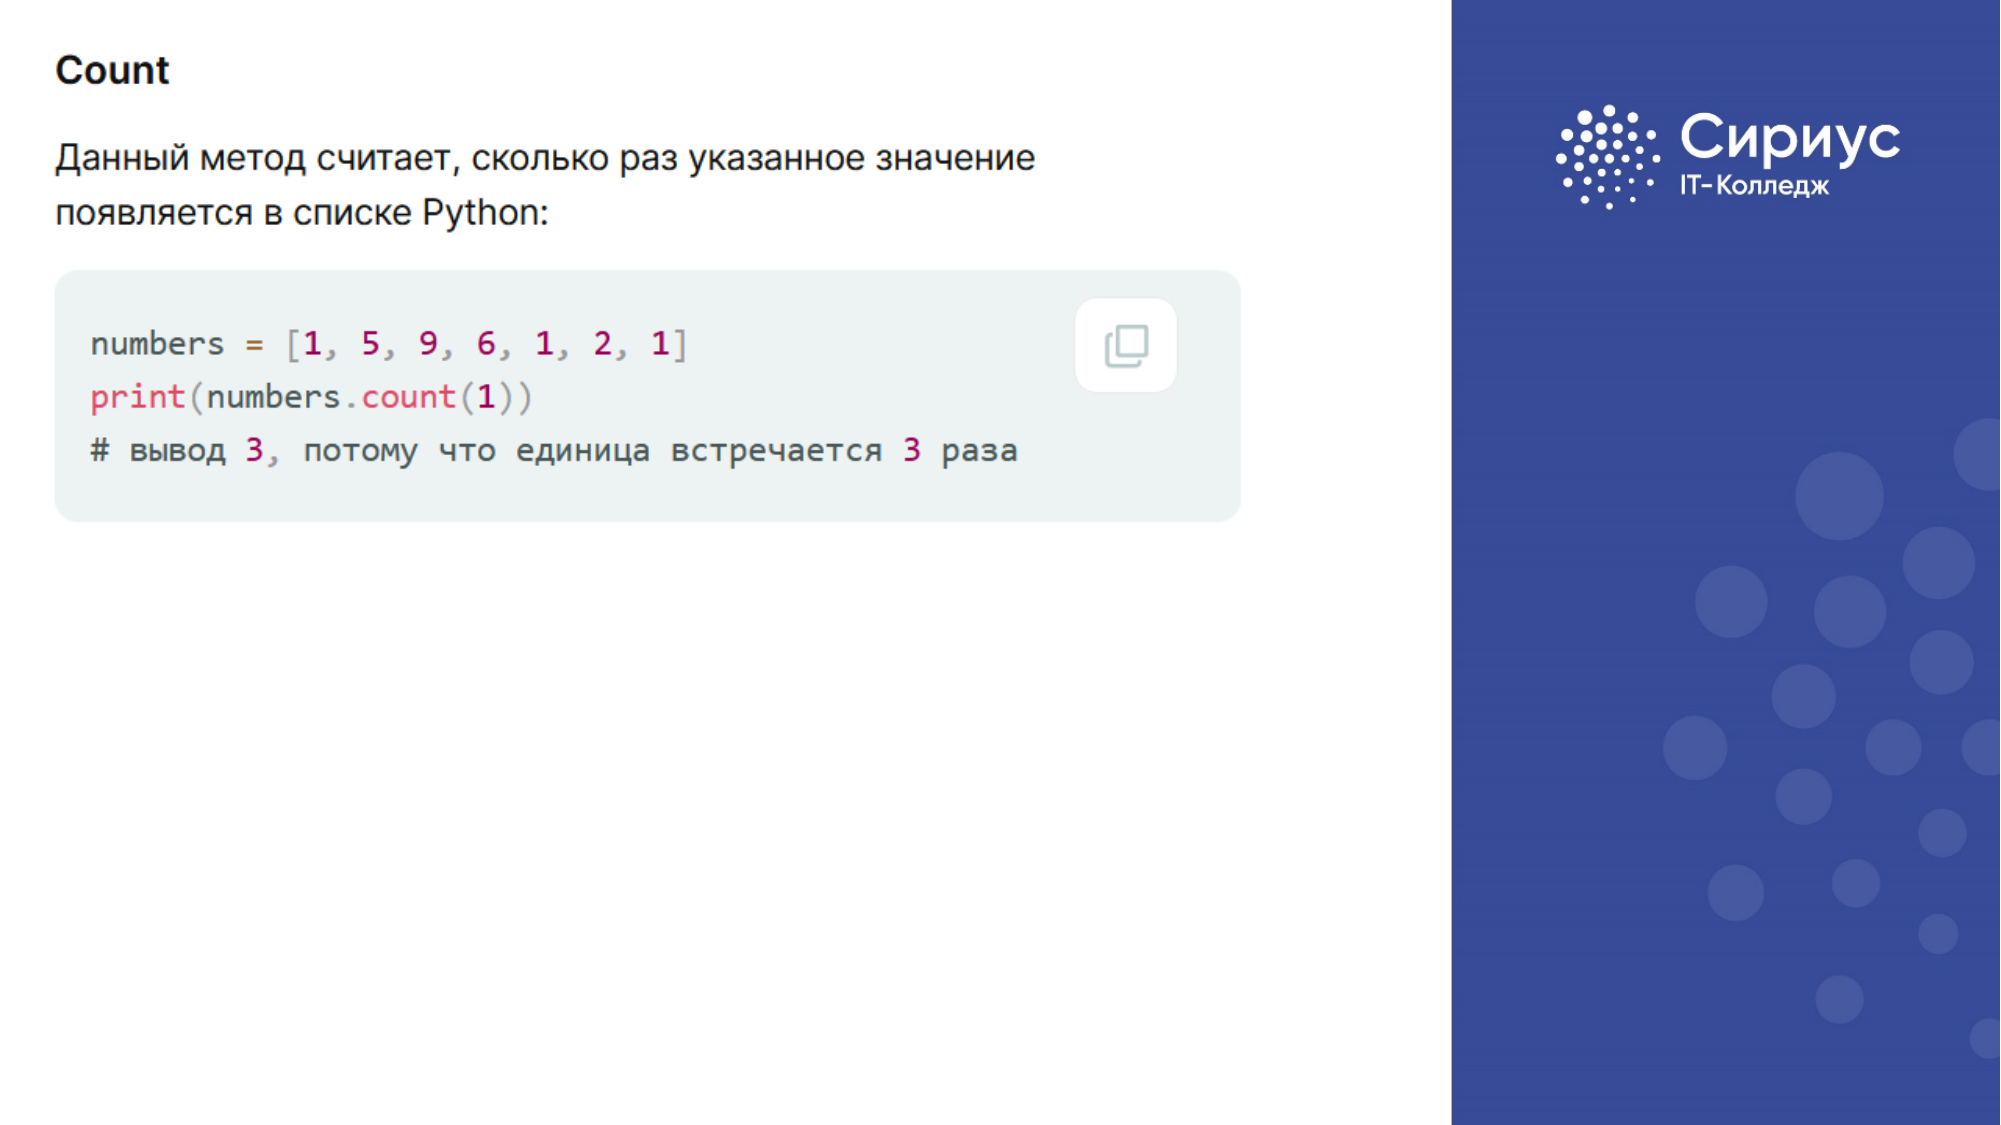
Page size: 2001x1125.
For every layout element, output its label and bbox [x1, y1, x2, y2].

picture [40, 34, 1263, 563]
list [0, 0, 2000, 1125]
